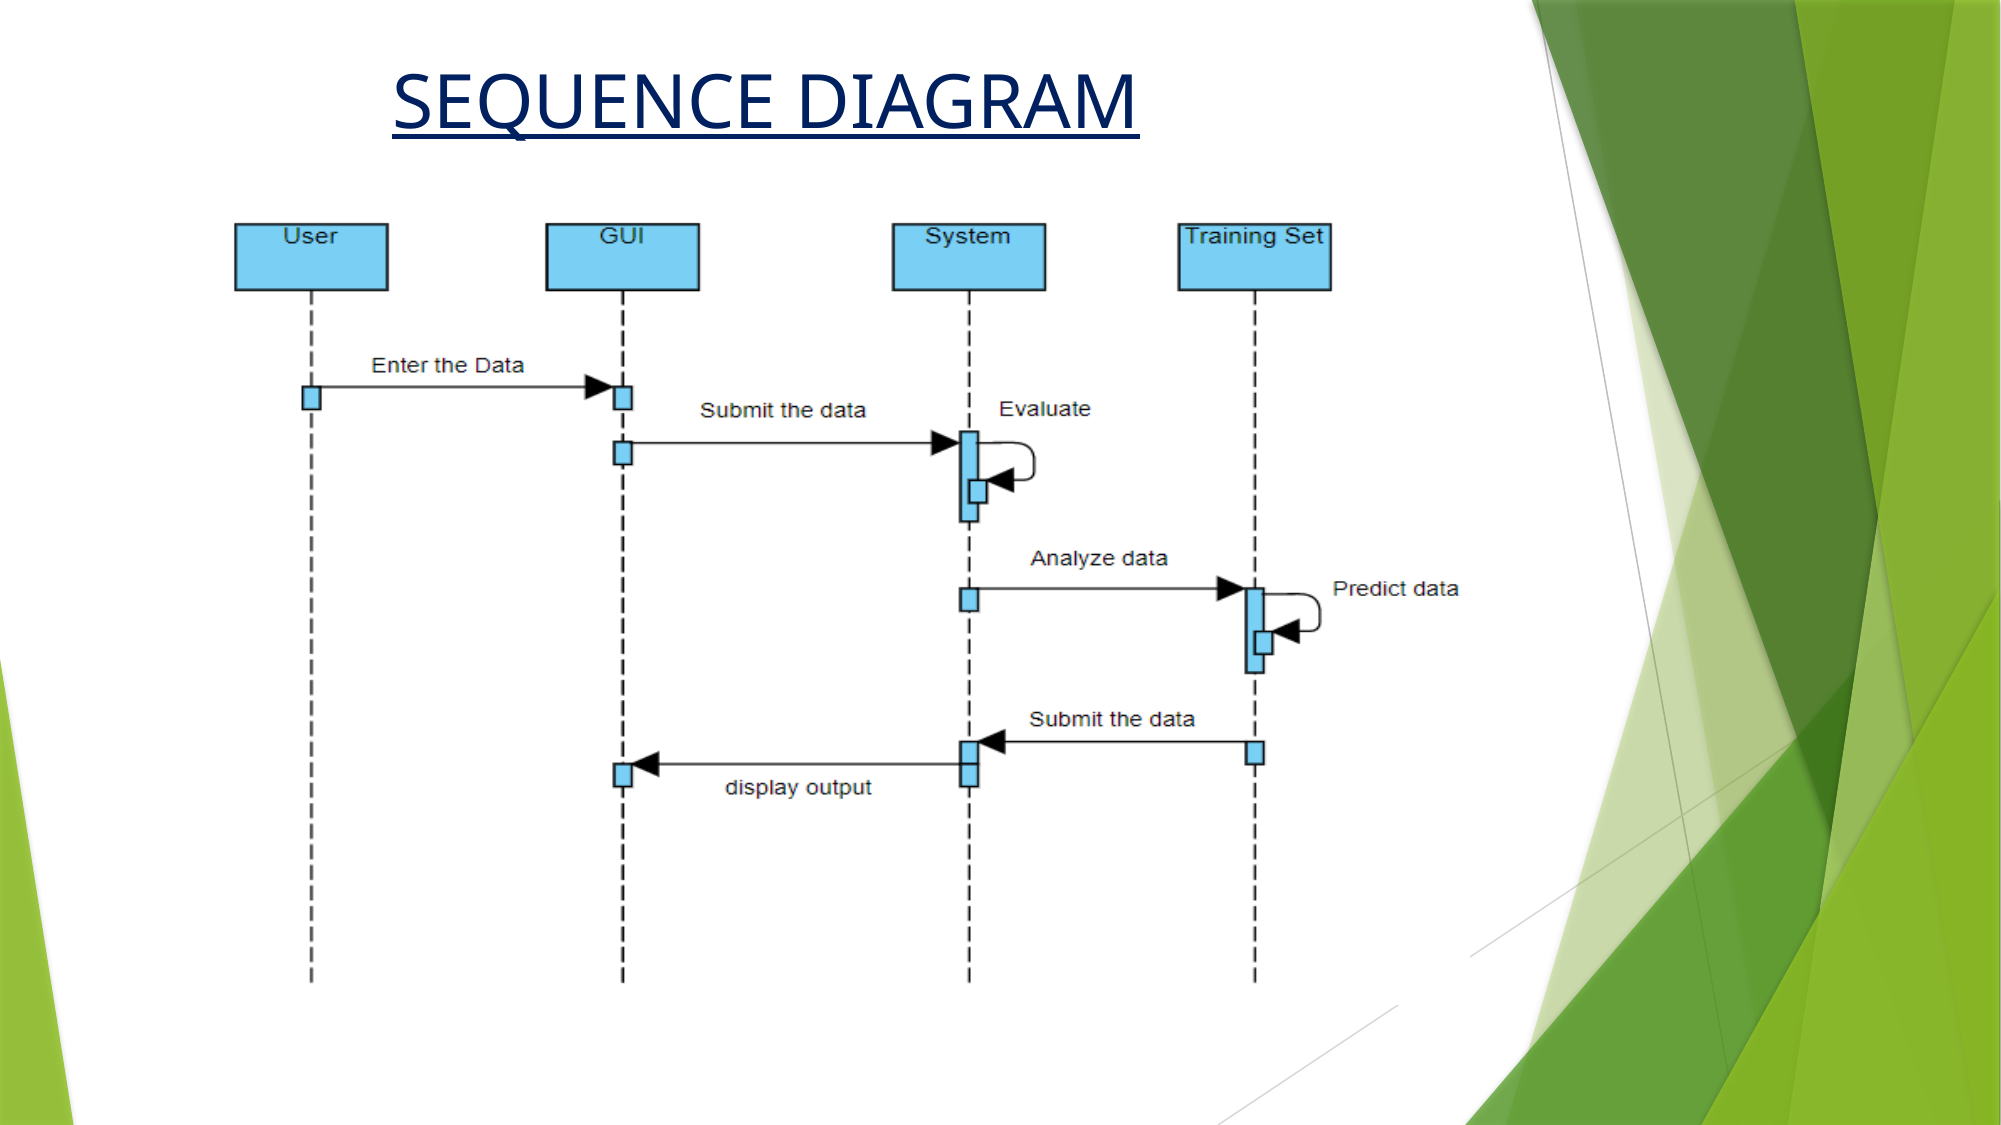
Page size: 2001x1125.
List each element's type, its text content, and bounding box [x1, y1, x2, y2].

title SEQUENCE DIAGRAM [377, 45, 1206, 167]
picture [158, 203, 1470, 1005]
